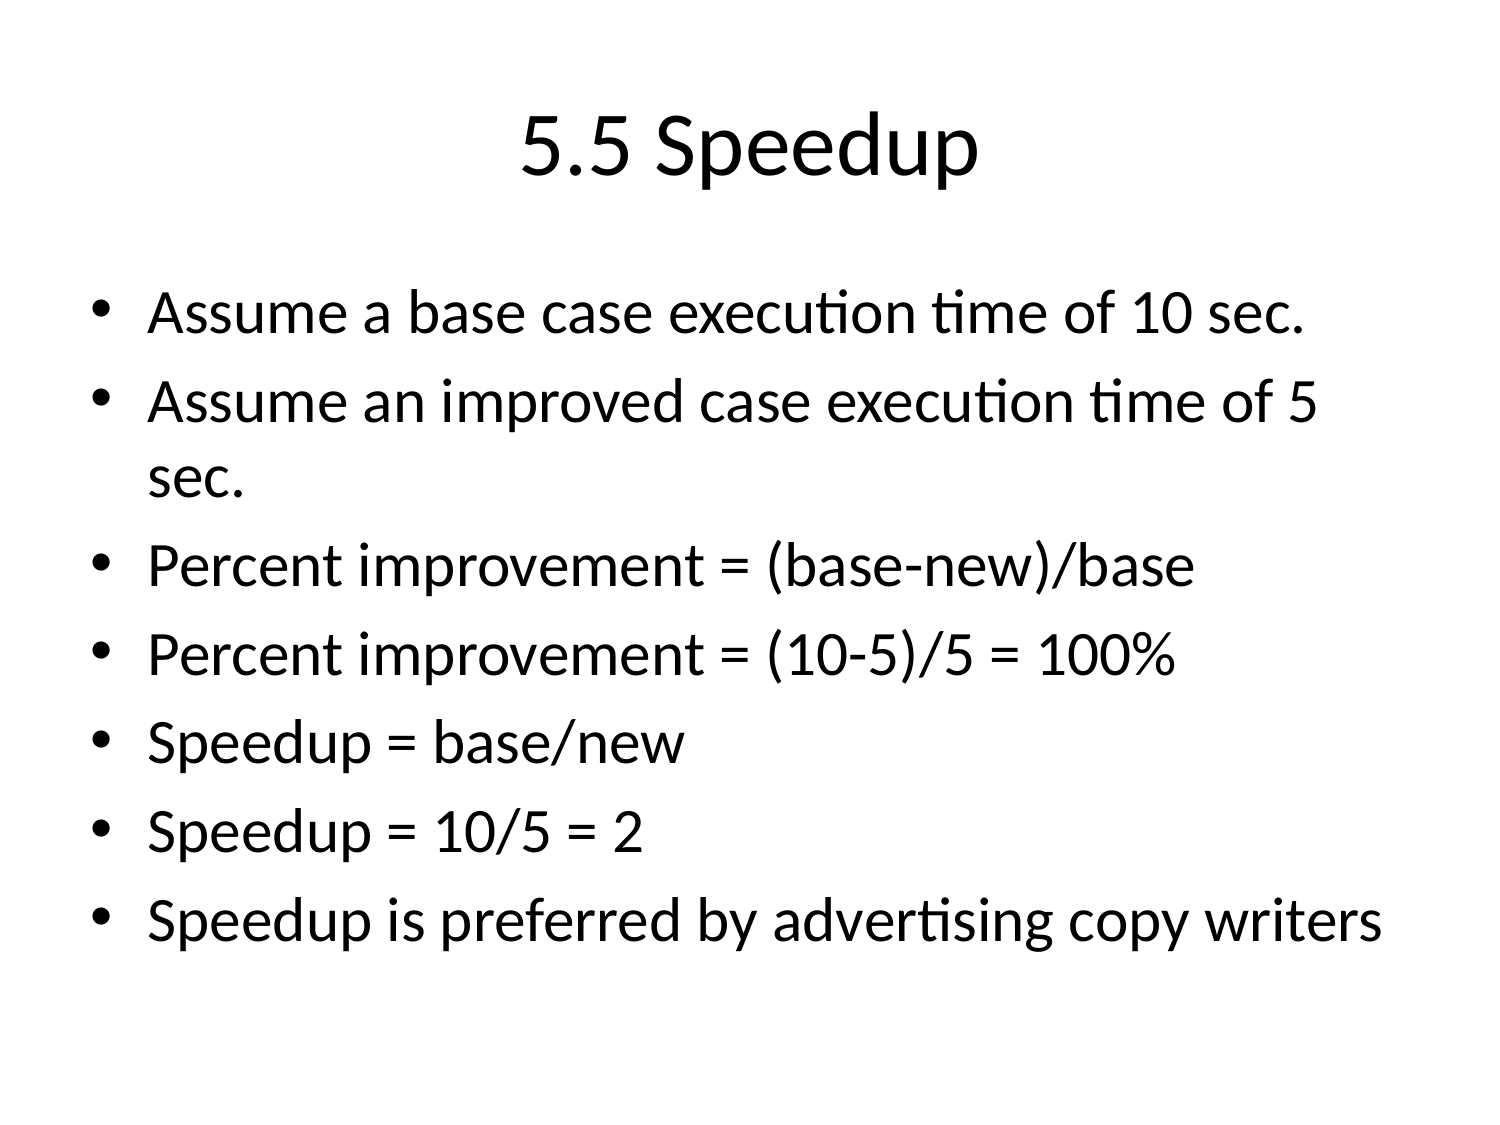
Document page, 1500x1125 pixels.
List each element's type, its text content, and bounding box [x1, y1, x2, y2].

title 5.5 Speedup [75, 45, 1425, 233]
list Assume a base case execution time of 10 sec. Assume an improved case execution time of 5 sec. Percent improvement = (base-new)/base Percent improvement = (10-5)/5 = 100% Speedup = base/new Speedup = 10/5 = 2 Speedup is preferred by advertising copy writers [75, 262, 1425, 1005]
